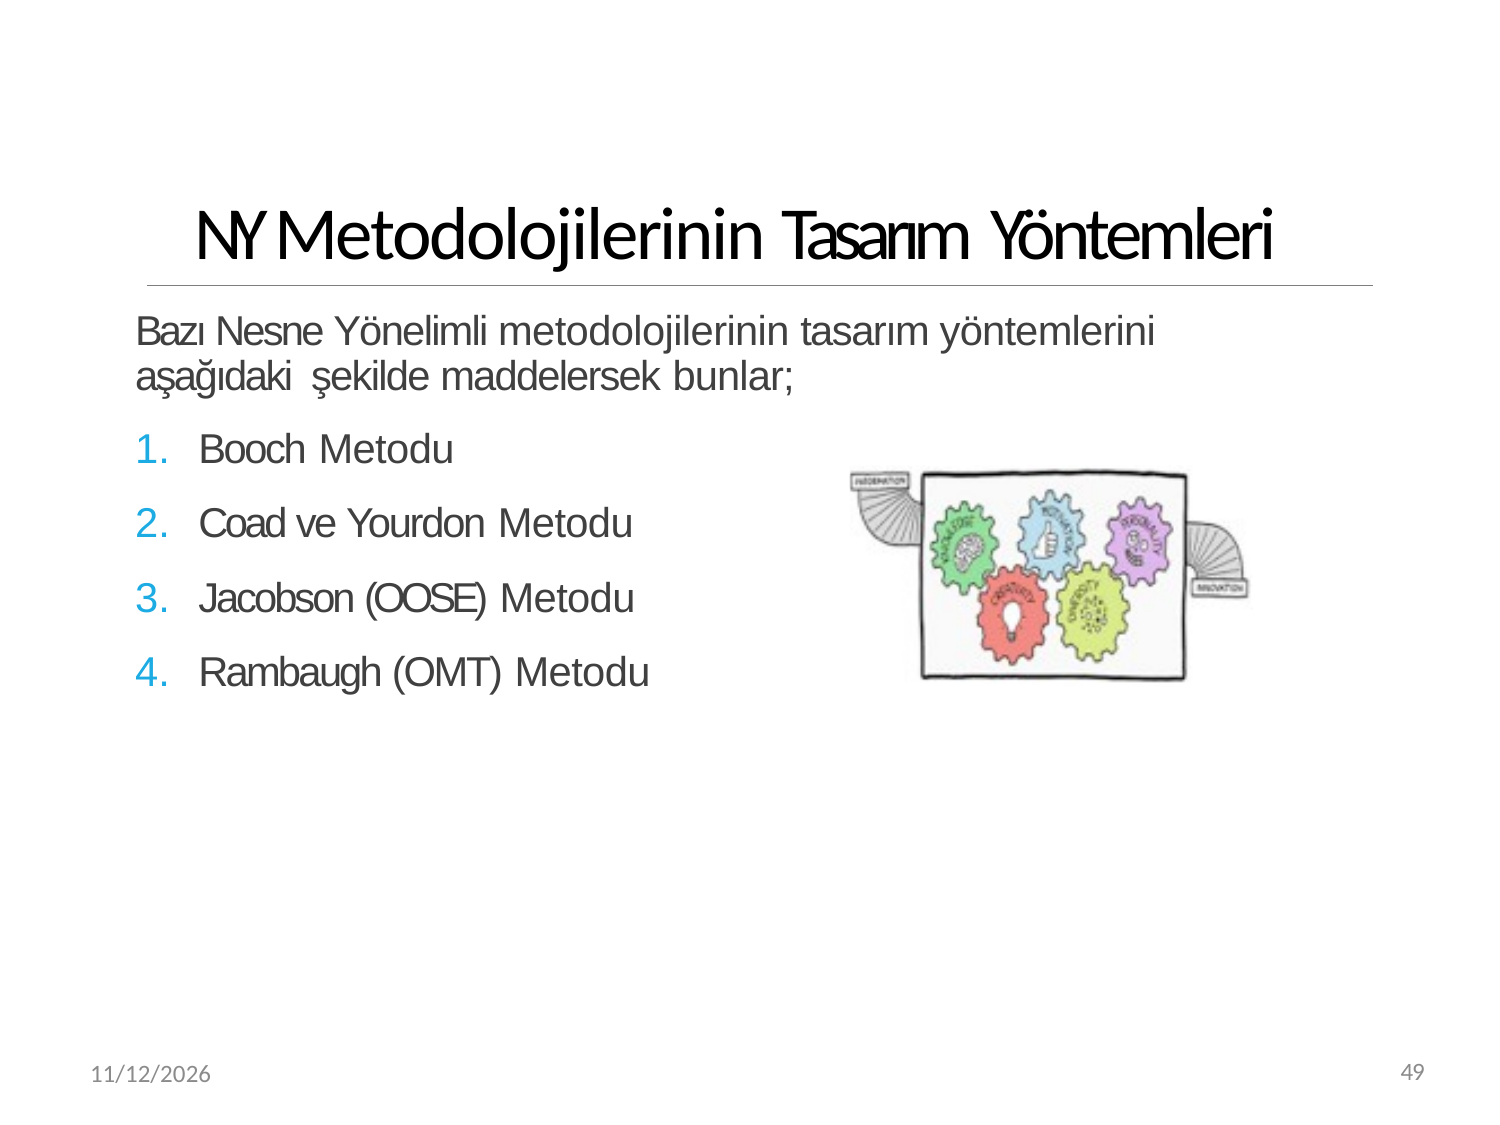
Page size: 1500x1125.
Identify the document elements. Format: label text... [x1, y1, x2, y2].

slide_number 49 [1074, 746, 1425, 1125]
title NY Metodolojilerinin Tasarım Yöntemleri [147, 133, 1322, 324]
text_box Bazı Nesne Yönelimli metodolojilerinin tasarım yöntemlerini aşağıdaki şekilde maddelersek bunlar; Booch Metodu Coad ve Yourdon Metodu Jacobson (OOSE) Metodu Rambaugh (OMT) Metodu [132, 300, 1314, 695]
text_box [849, 465, 1253, 687]
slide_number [75, 1042, 425, 1103]
